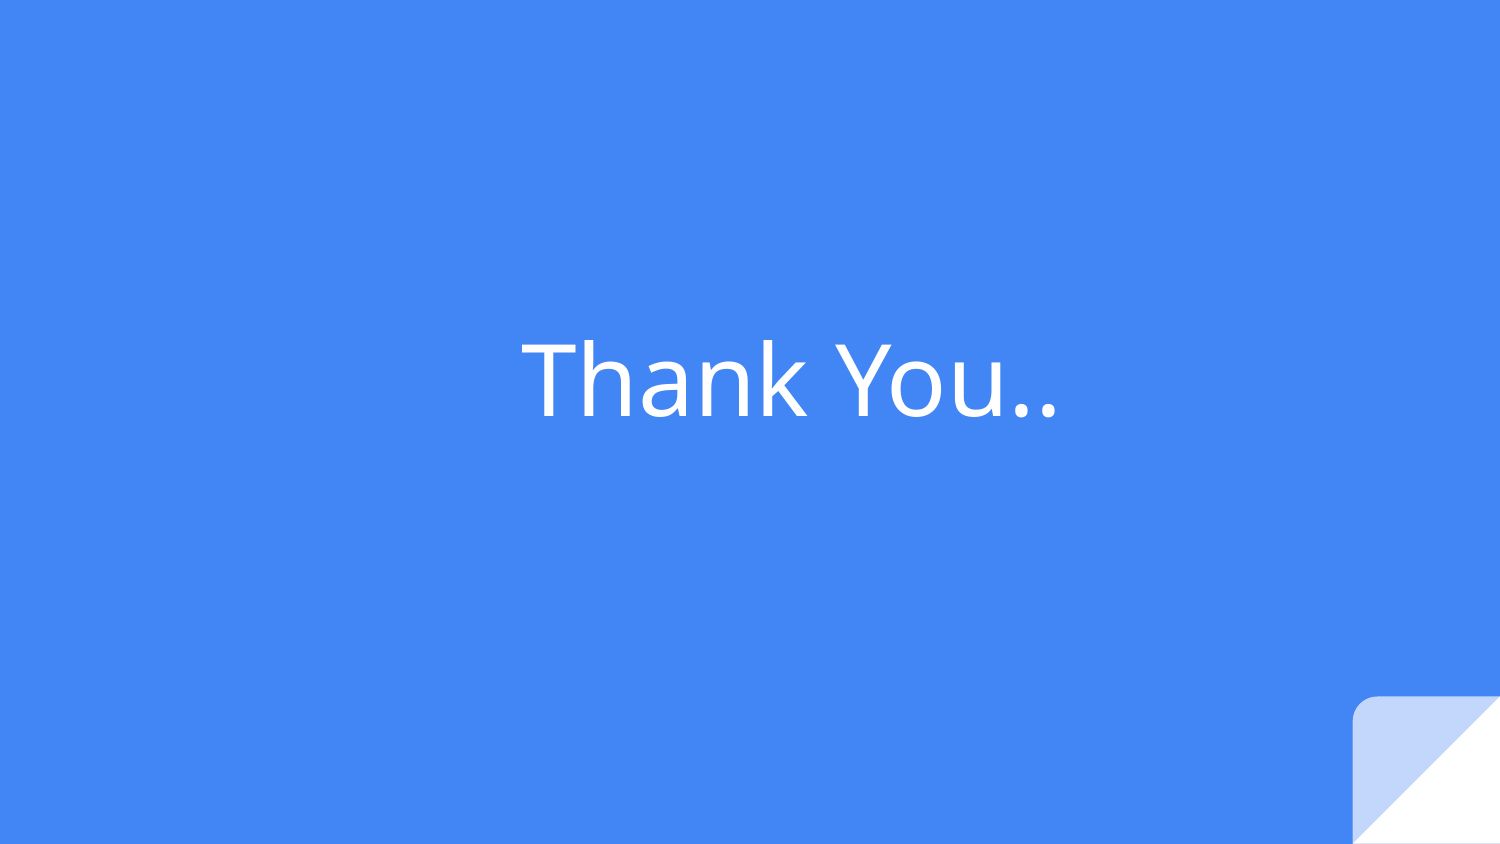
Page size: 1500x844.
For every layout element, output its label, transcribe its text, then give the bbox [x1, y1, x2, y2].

title Thank You.. [64, 298, 1413, 452]
